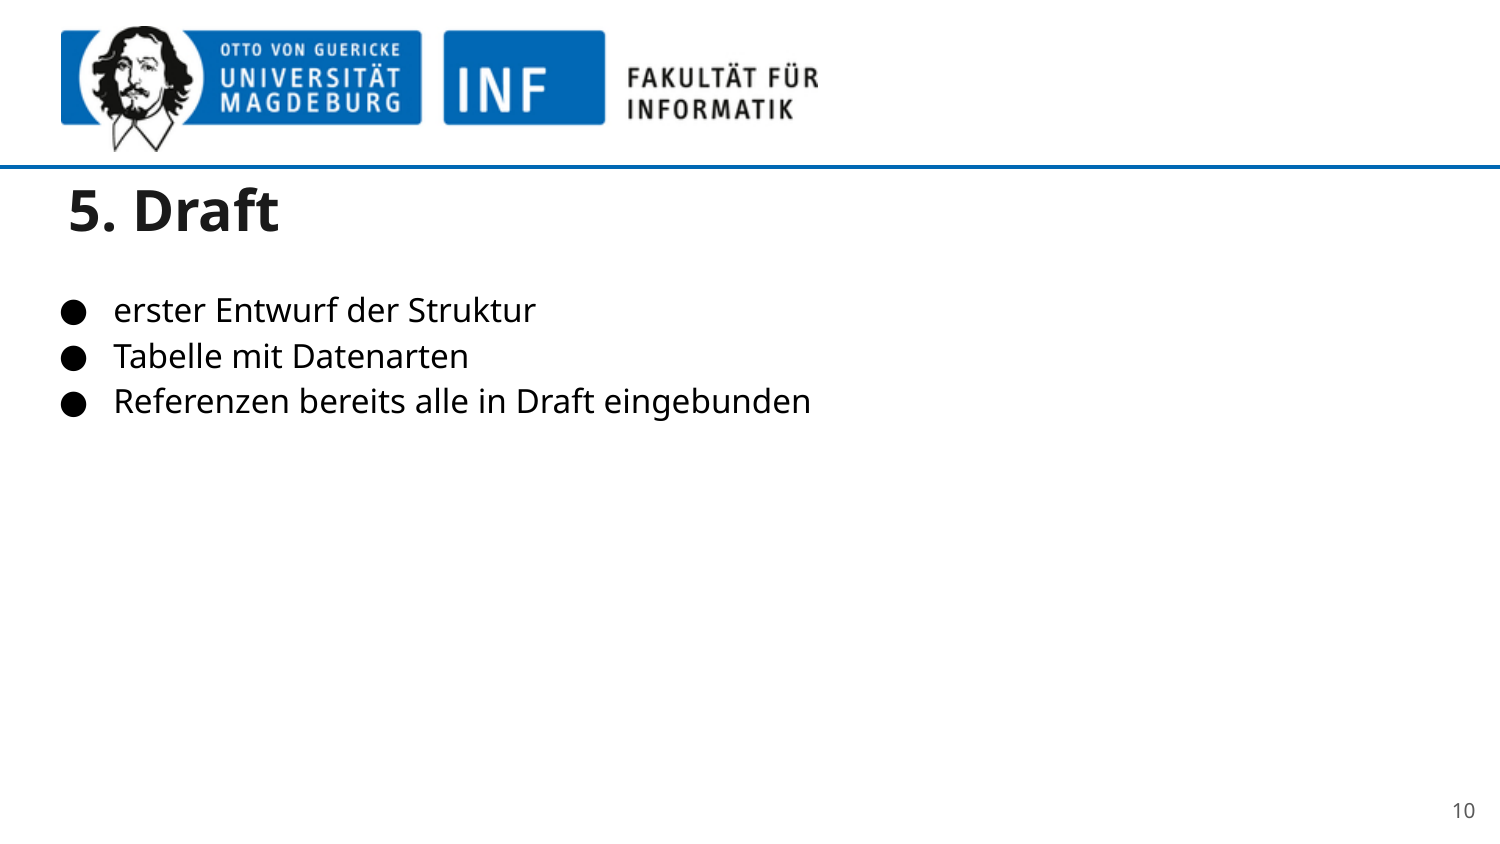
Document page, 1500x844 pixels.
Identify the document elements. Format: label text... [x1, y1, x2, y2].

title 5. Draft [53, 176, 1491, 258]
picture [60, 26, 818, 152]
title 5. Draft [53, 159, 1491, 166]
list erster Entwurf der Struktur Tabelle mit Datenarten Referenzen bereits alle in Draft eingebunden [23, 268, 1475, 844]
slide_number ‹#› [1400, 779, 1491, 844]
